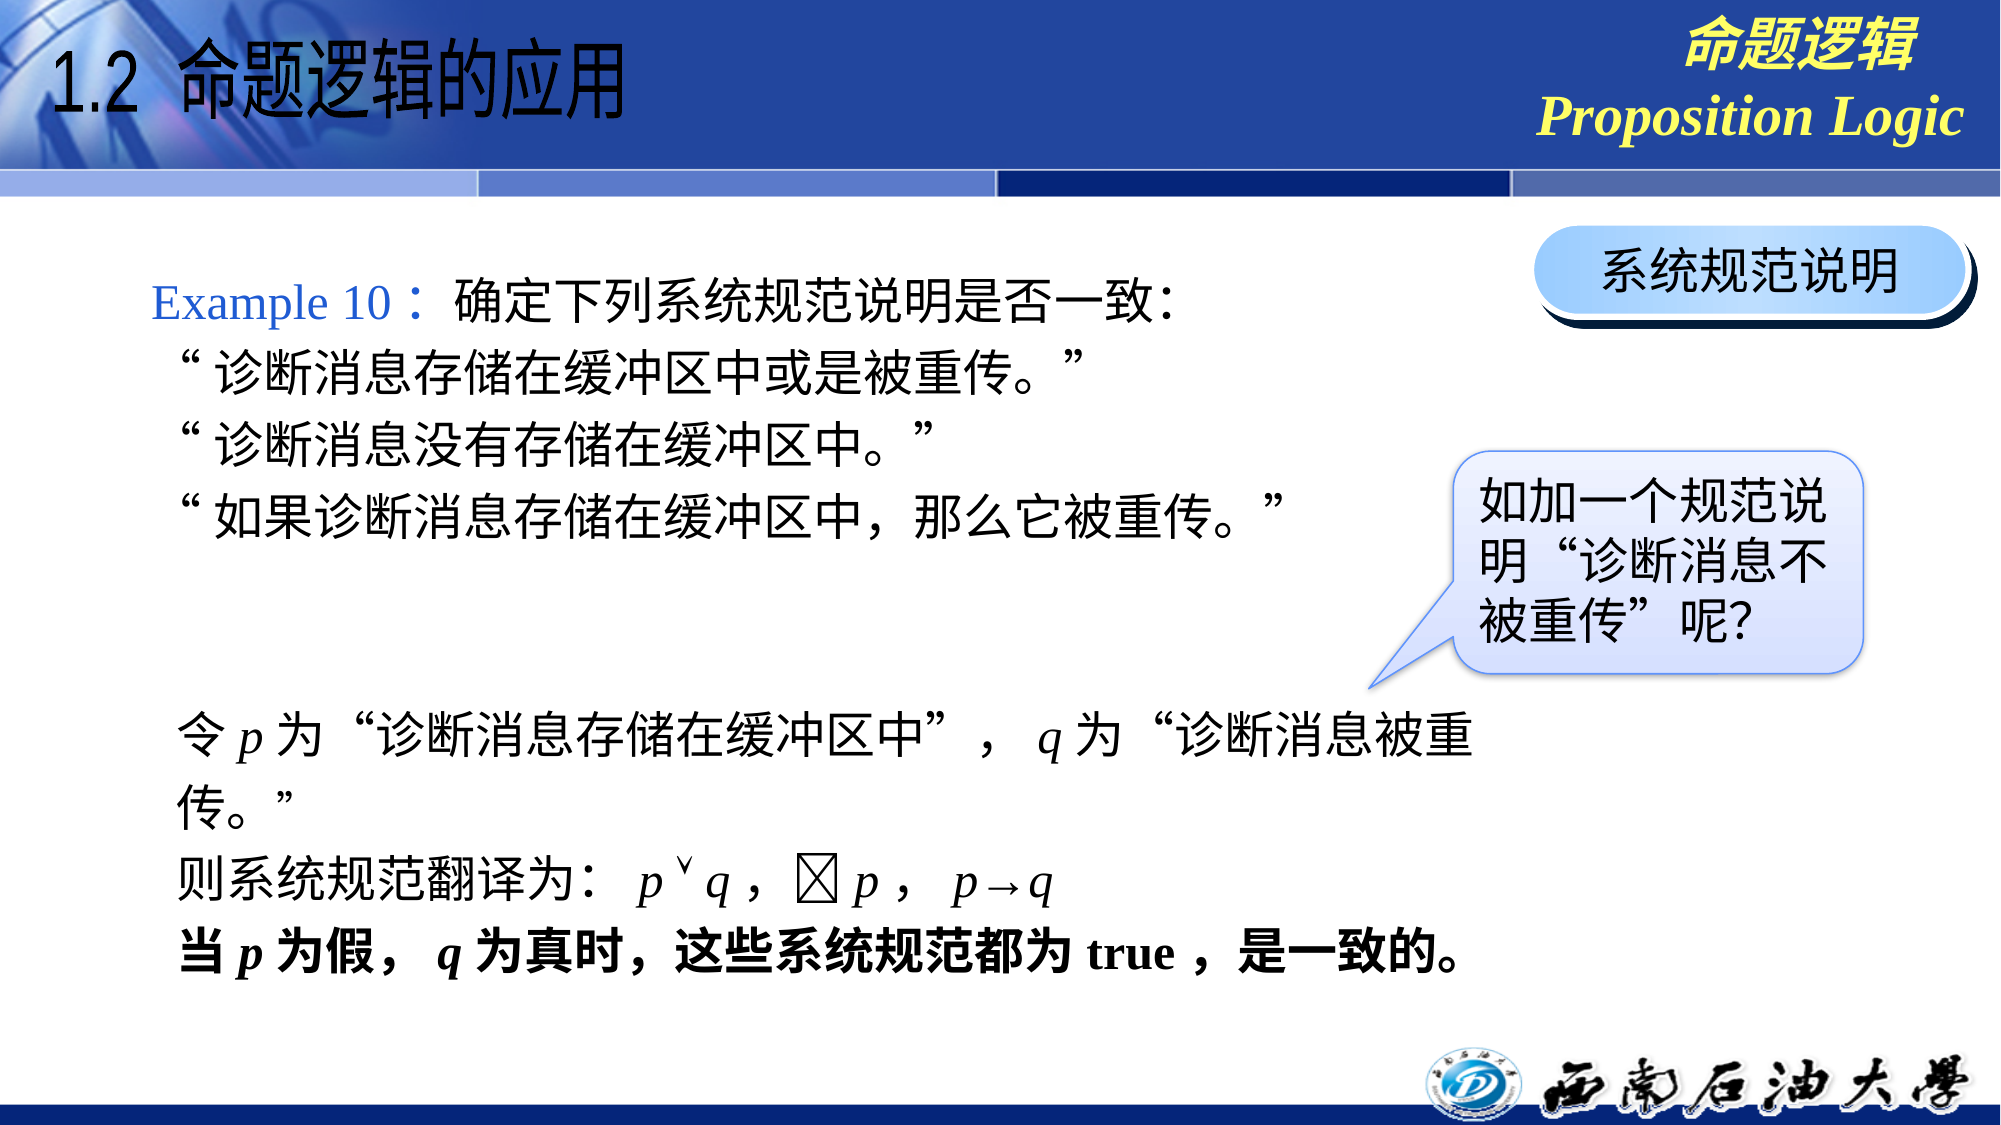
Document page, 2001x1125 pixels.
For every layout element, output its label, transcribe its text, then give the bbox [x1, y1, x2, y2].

text_box 如加一个规范说明“诊断消息不被重传”呢？ [1368, 450, 1865, 690]
text_box 命题逻辑 Proposition Logic [1031, 0, 1981, 155]
text_box 系统规范说明 [1532, 222, 1969, 317]
picture [0, 0, 2001, 1125]
text_box 令p为“诊断消息存储在缓冲区中”，q为“诊断消息被重传。” 则系统规范翻译为：p  q，p，p→q 当p为假，q为真时，这些系统规范都为true，是一致的。 [161, 684, 1557, 943]
text_box Example 10：确定下列系统规范说明是否一致： “诊断消息存储在缓冲区中或是被重传。” “诊断消息没有存储在缓冲区中。” “如果诊断消息存储在缓冲区中，那么它被重传。” [136, 249, 1532, 555]
